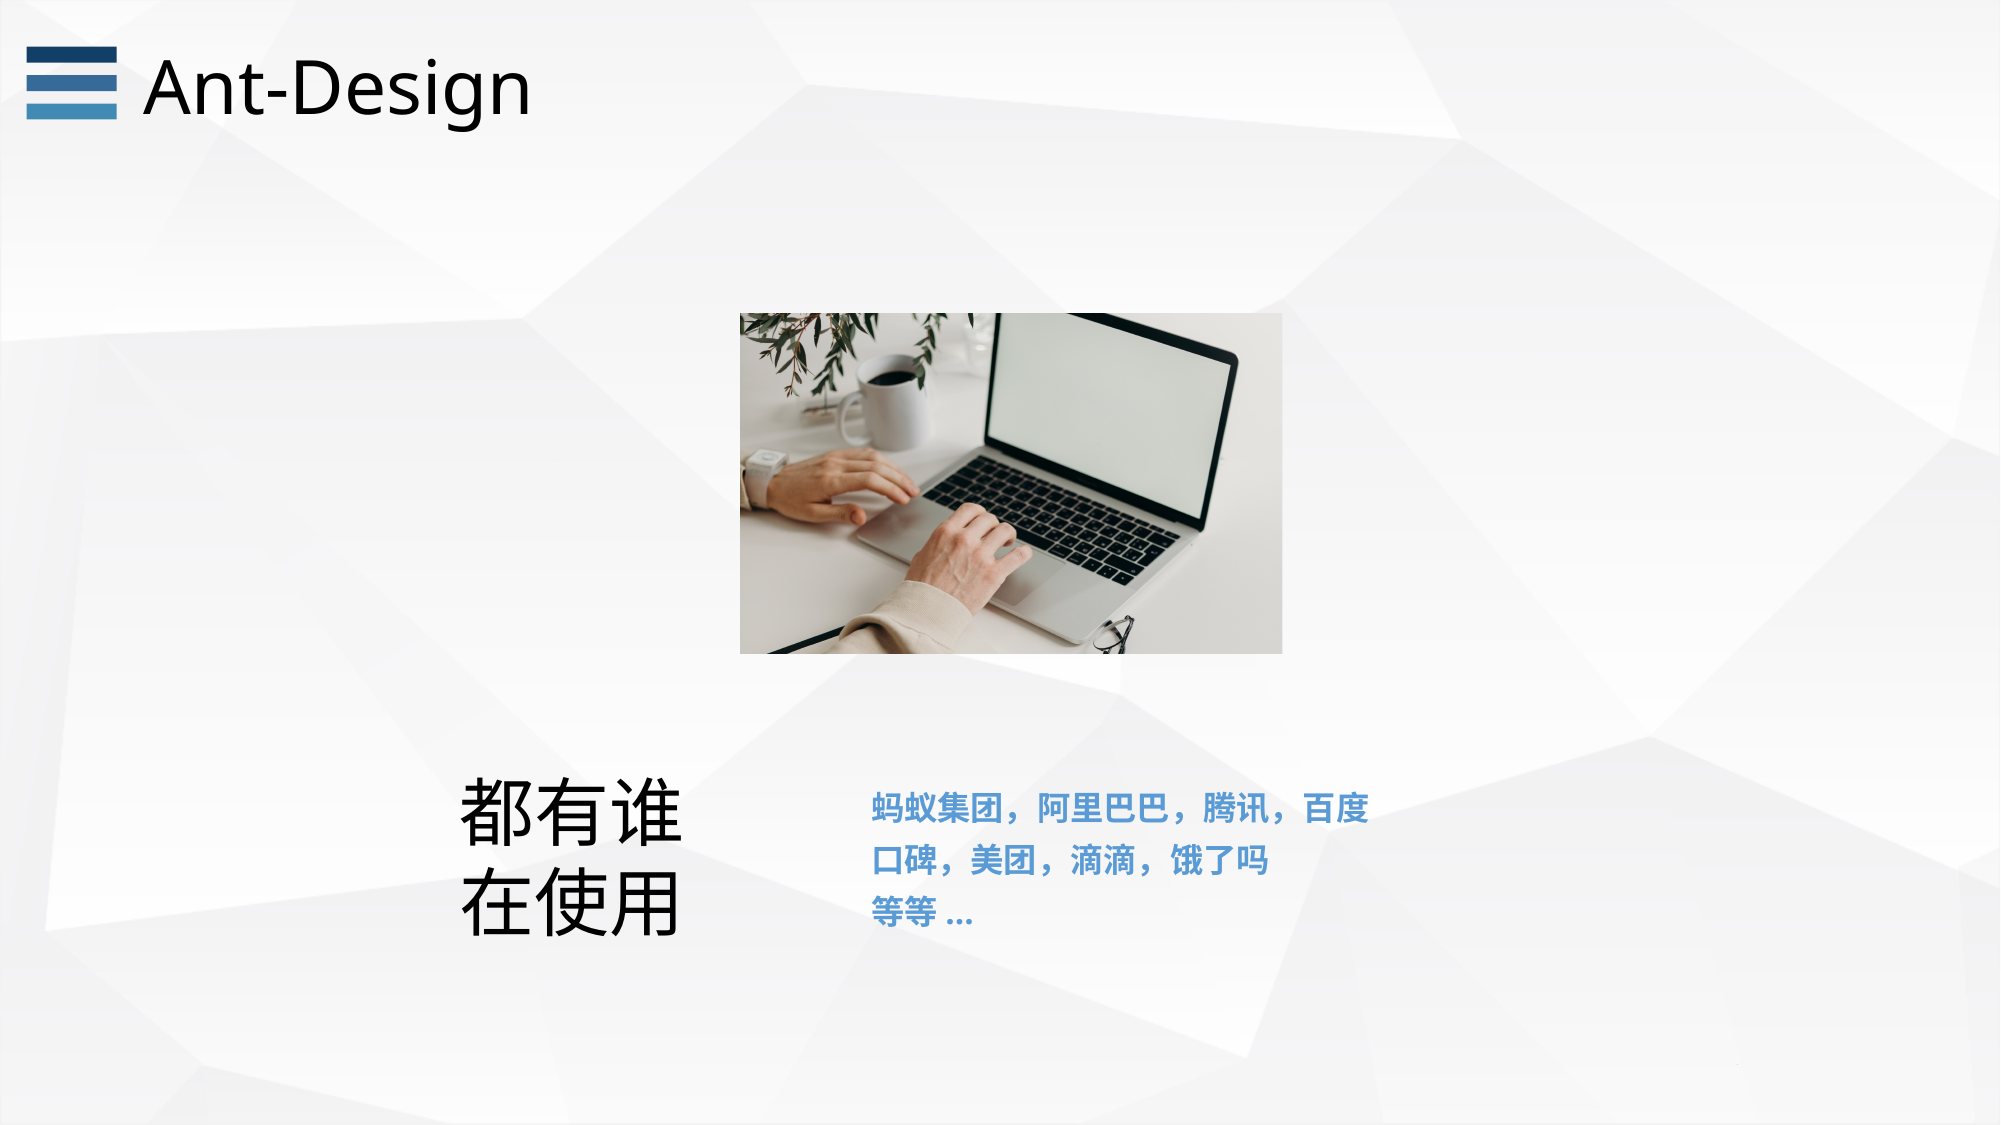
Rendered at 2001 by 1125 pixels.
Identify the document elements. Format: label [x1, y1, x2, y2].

picture [0, 0, 2001, 1125]
text_box [26, 32, 542, 138]
text_box [444, 758, 2000, 955]
